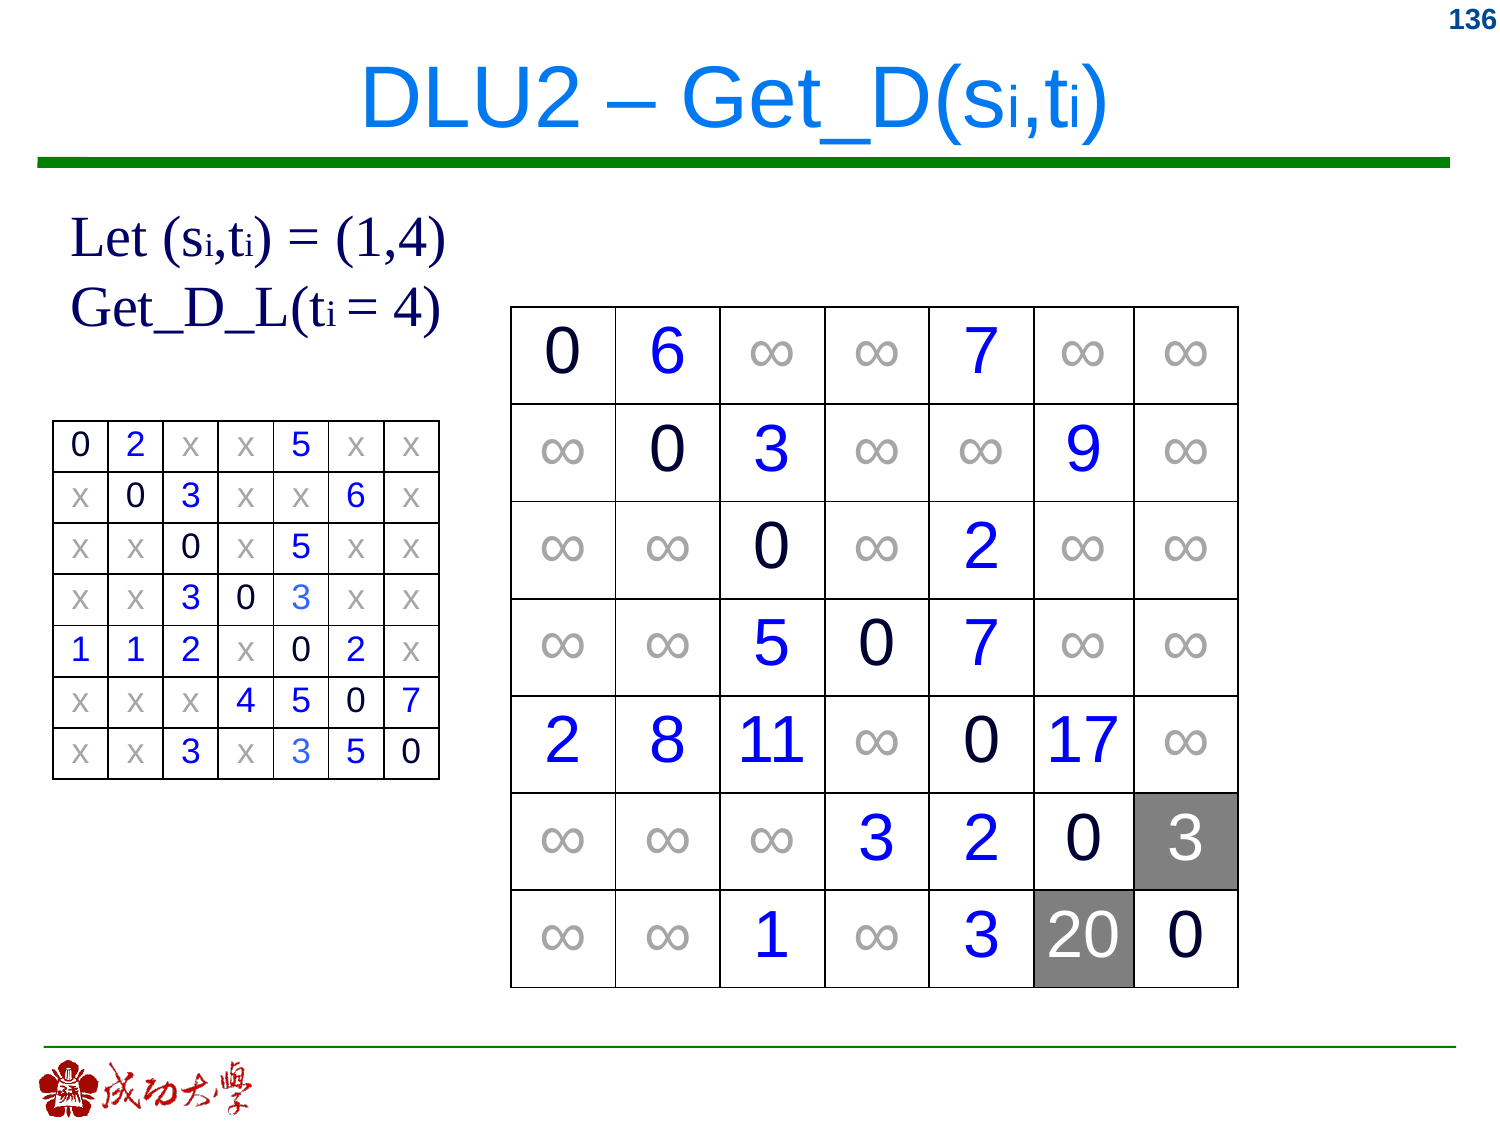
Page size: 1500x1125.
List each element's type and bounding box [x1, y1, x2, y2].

table_cell [385, 678, 438, 727]
table_cell [329, 678, 383, 727]
table_header [512, 308, 615, 403]
table_cell [826, 600, 928, 695]
table_cell [329, 473, 383, 522]
table_cell [54, 575, 107, 625]
table_header [385, 422, 438, 471]
table_cell [1135, 600, 1237, 695]
table_cell [616, 697, 719, 792]
table_cell [329, 729, 383, 778]
table_cell [54, 678, 107, 727]
table_cell [721, 600, 824, 695]
table_cell [54, 729, 107, 778]
table_cell [164, 473, 217, 522]
table_cell [826, 697, 928, 792]
table_cell [1135, 502, 1237, 598]
table_header [930, 308, 1033, 403]
table_header [826, 308, 928, 403]
table_cell [1135, 405, 1237, 501]
table_cell [219, 473, 273, 522]
table_cell [512, 502, 615, 598]
table_cell [616, 794, 719, 889]
table_cell [616, 891, 719, 987]
table_cell [54, 473, 107, 522]
table_cell [512, 600, 615, 695]
table_header [721, 308, 824, 403]
table_cell [219, 575, 273, 625]
table_header [54, 422, 107, 471]
table_cell [54, 524, 107, 573]
table_cell [109, 626, 162, 676]
table_cell [930, 794, 1033, 889]
table_cell [1135, 794, 1237, 889]
table_cell [385, 729, 438, 778]
table_cell [616, 600, 719, 695]
table_header [329, 422, 383, 471]
table_cell [1035, 891, 1133, 987]
table_cell [329, 524, 383, 573]
table_header [616, 308, 719, 403]
table_cell [930, 697, 1033, 792]
table_header [1135, 308, 1237, 403]
table_cell [164, 524, 217, 573]
table_cell [512, 697, 615, 792]
table_cell [826, 502, 928, 598]
table_cell [721, 794, 824, 889]
table_cell [274, 473, 328, 522]
table_cell [1035, 794, 1133, 889]
table_cell [512, 794, 615, 889]
table_cell [109, 575, 162, 625]
table_cell [164, 575, 217, 625]
table_cell [109, 729, 162, 778]
table_cell [1135, 697, 1237, 792]
table_cell [329, 575, 383, 625]
table_cell [1035, 697, 1133, 792]
table_cell [164, 729, 217, 778]
table_cell [826, 794, 928, 889]
table_cell [826, 891, 928, 987]
table_cell [930, 502, 1033, 598]
table_cell [512, 405, 615, 501]
text_box [55, 190, 477, 345]
table_cell [219, 729, 273, 778]
table_cell [164, 626, 217, 676]
table_cell [721, 891, 824, 987]
table_header [274, 422, 328, 471]
table_cell [1035, 405, 1133, 501]
table_cell [1035, 502, 1133, 598]
table_cell [616, 405, 719, 501]
table_cell [721, 697, 824, 792]
table_cell [109, 524, 162, 573]
table_cell [385, 473, 438, 522]
table_cell [329, 626, 383, 676]
table_cell [930, 891, 1033, 987]
table_cell [219, 524, 273, 573]
table_header [109, 422, 162, 471]
table_cell [721, 405, 824, 501]
table_cell [826, 405, 928, 501]
table_cell [385, 524, 438, 573]
table_header [219, 422, 273, 471]
table_cell [385, 575, 438, 625]
table_cell [721, 502, 824, 598]
table_cell [164, 678, 217, 727]
table_cell [219, 626, 273, 676]
table_cell [274, 626, 328, 676]
table_cell [274, 524, 328, 573]
table_cell [385, 626, 438, 676]
table_cell [616, 502, 719, 598]
table_cell [219, 678, 273, 727]
picture [35, 1058, 254, 1118]
table_cell [109, 473, 162, 522]
table_cell [109, 678, 162, 727]
table_cell [512, 891, 615, 987]
table_header [164, 422, 217, 471]
table_cell [274, 729, 328, 778]
table_cell [930, 405, 1033, 501]
table_cell [274, 575, 328, 625]
table_cell [1035, 600, 1133, 695]
table_header [1035, 308, 1133, 403]
table_cell [54, 626, 107, 676]
table_cell [274, 678, 328, 727]
title [12, 12, 1483, 173]
table_cell [1135, 891, 1237, 987]
table_cell [930, 600, 1033, 695]
